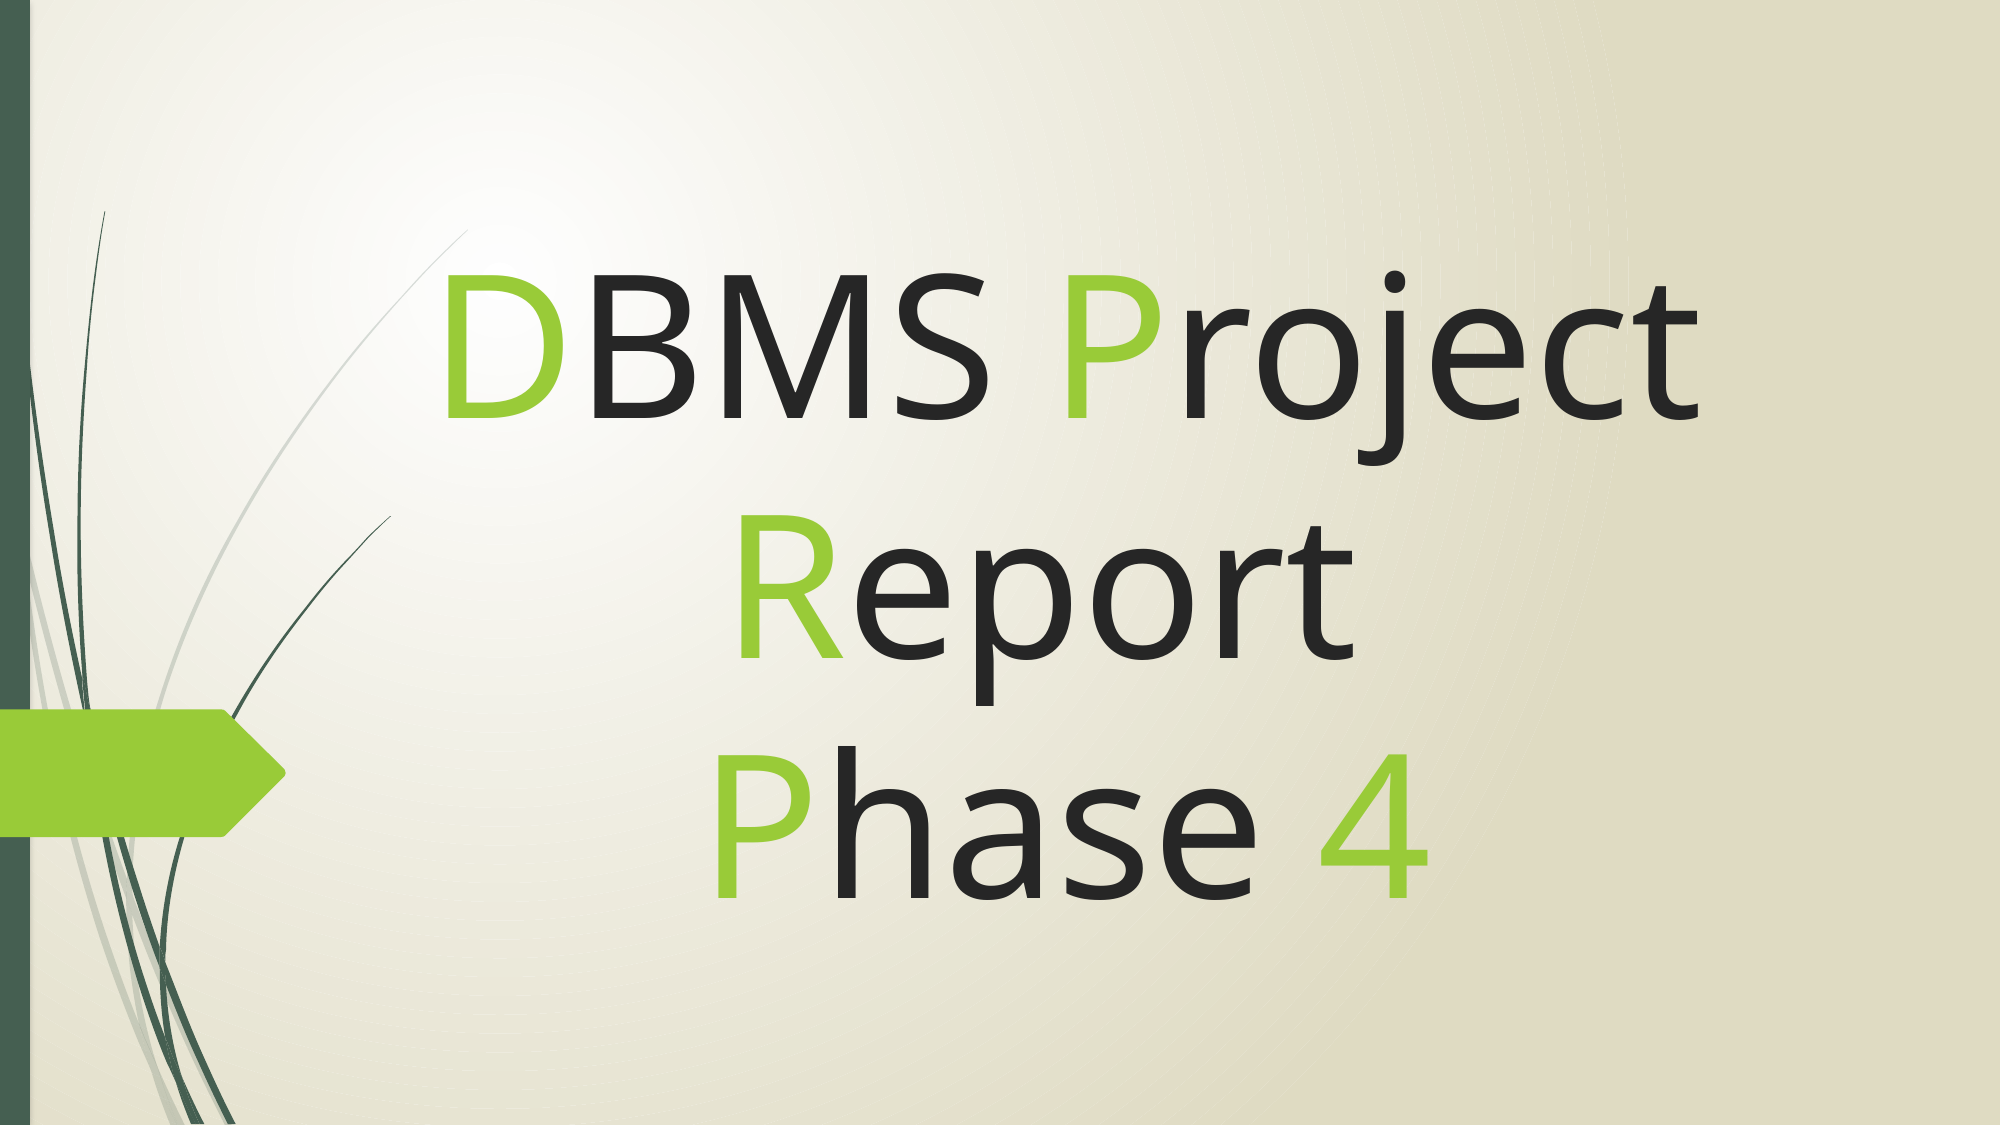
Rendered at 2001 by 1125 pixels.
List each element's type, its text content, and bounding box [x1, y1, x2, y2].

title DBMS Project Report Phase 4 [265, 60, 1867, 1036]
